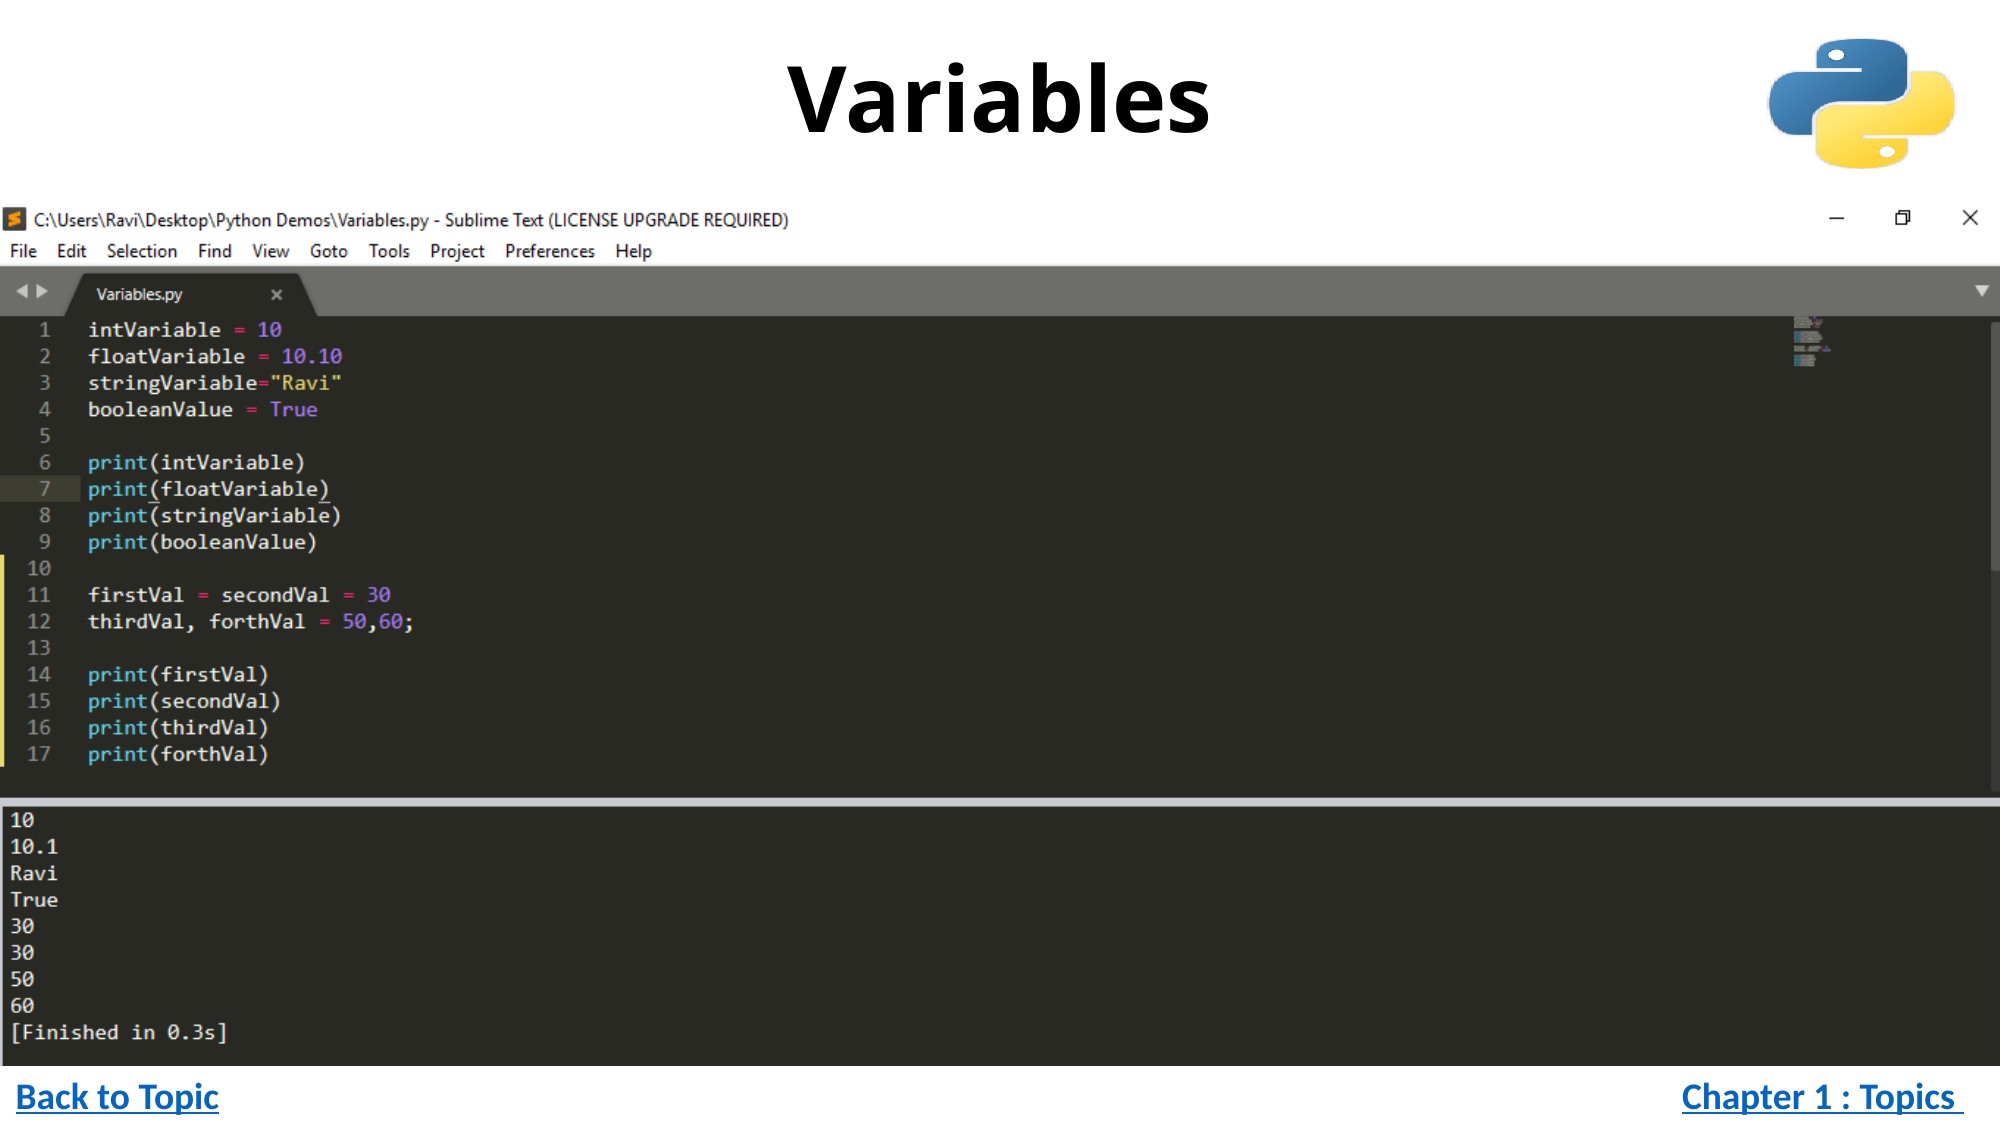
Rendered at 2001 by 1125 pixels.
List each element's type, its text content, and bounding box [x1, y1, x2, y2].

title Variables [137, 0, 1863, 203]
picture [0, 203, 2000, 1066]
picture [1727, 10, 1998, 197]
text_box Back to Topic [0, 1066, 235, 1125]
text_box Chapter 1 : Topics [1667, 1066, 1979, 1125]
